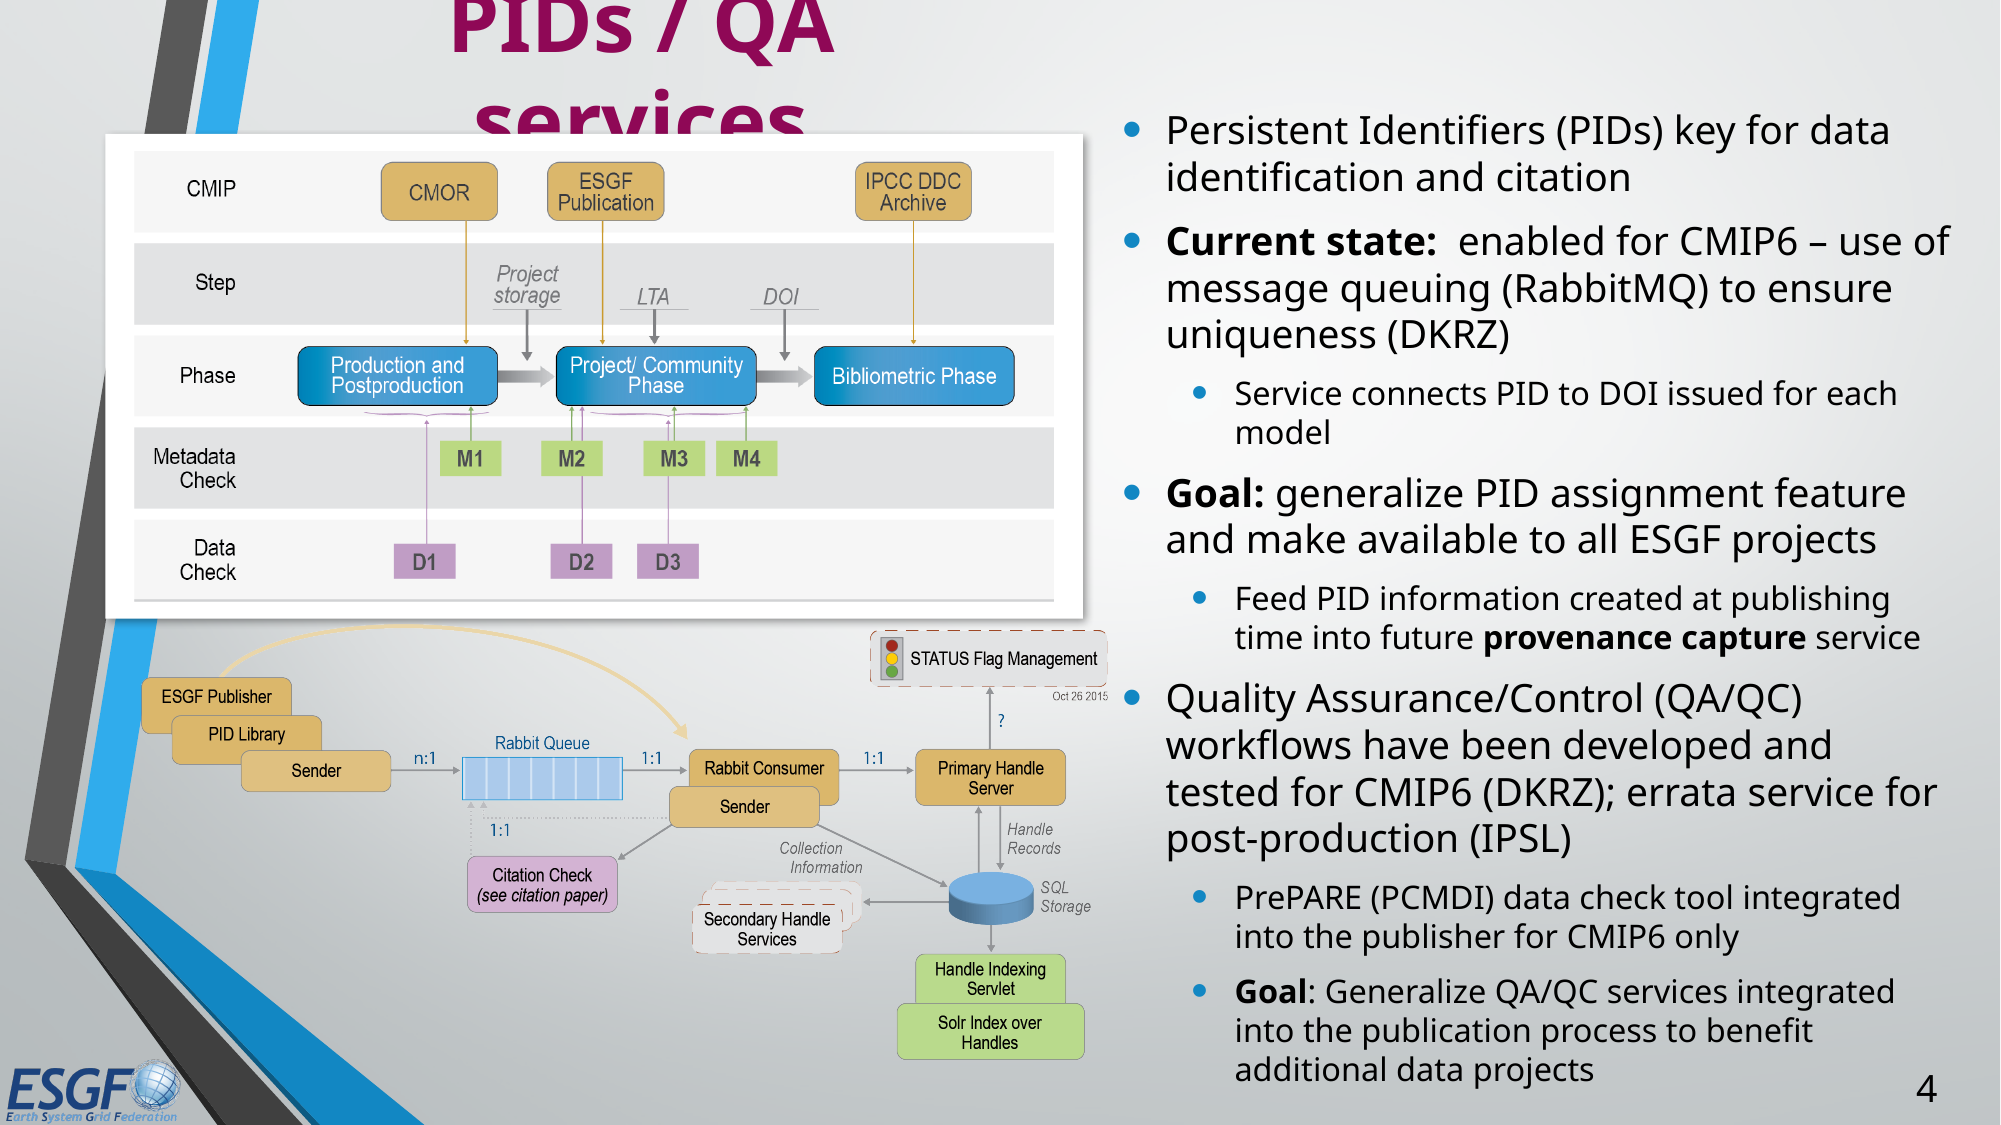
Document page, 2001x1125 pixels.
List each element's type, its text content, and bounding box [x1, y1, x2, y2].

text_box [105, 133, 1084, 619]
title PIDs / QA services [273, 0, 1008, 131]
list Persistent Identifiers (PIDs) key for data identification and citation Current state: enabled for CMIP6 – use of message queuing (RabbitMQ) to ensure uniqueness (DKRZ) Service connects PID to DOI issued for each model Goal: generalize PID assignment feature and make available to all ESGF projects Feed PID information created at publishing time into future provenance capture service Quality Assurance/Control (QA/QC) workflows have been developed and tested for CMIP6 (DKRZ); errata service for post-production (IPSL) PrePARE (PCMDI) data check tool integrated into the publisher for CMIP6 only Goal: Generalize QA/QC services integrated into the publication process to benefit additional data projects [1107, 90, 1966, 1103]
picture [4, 624, 1108, 1125]
